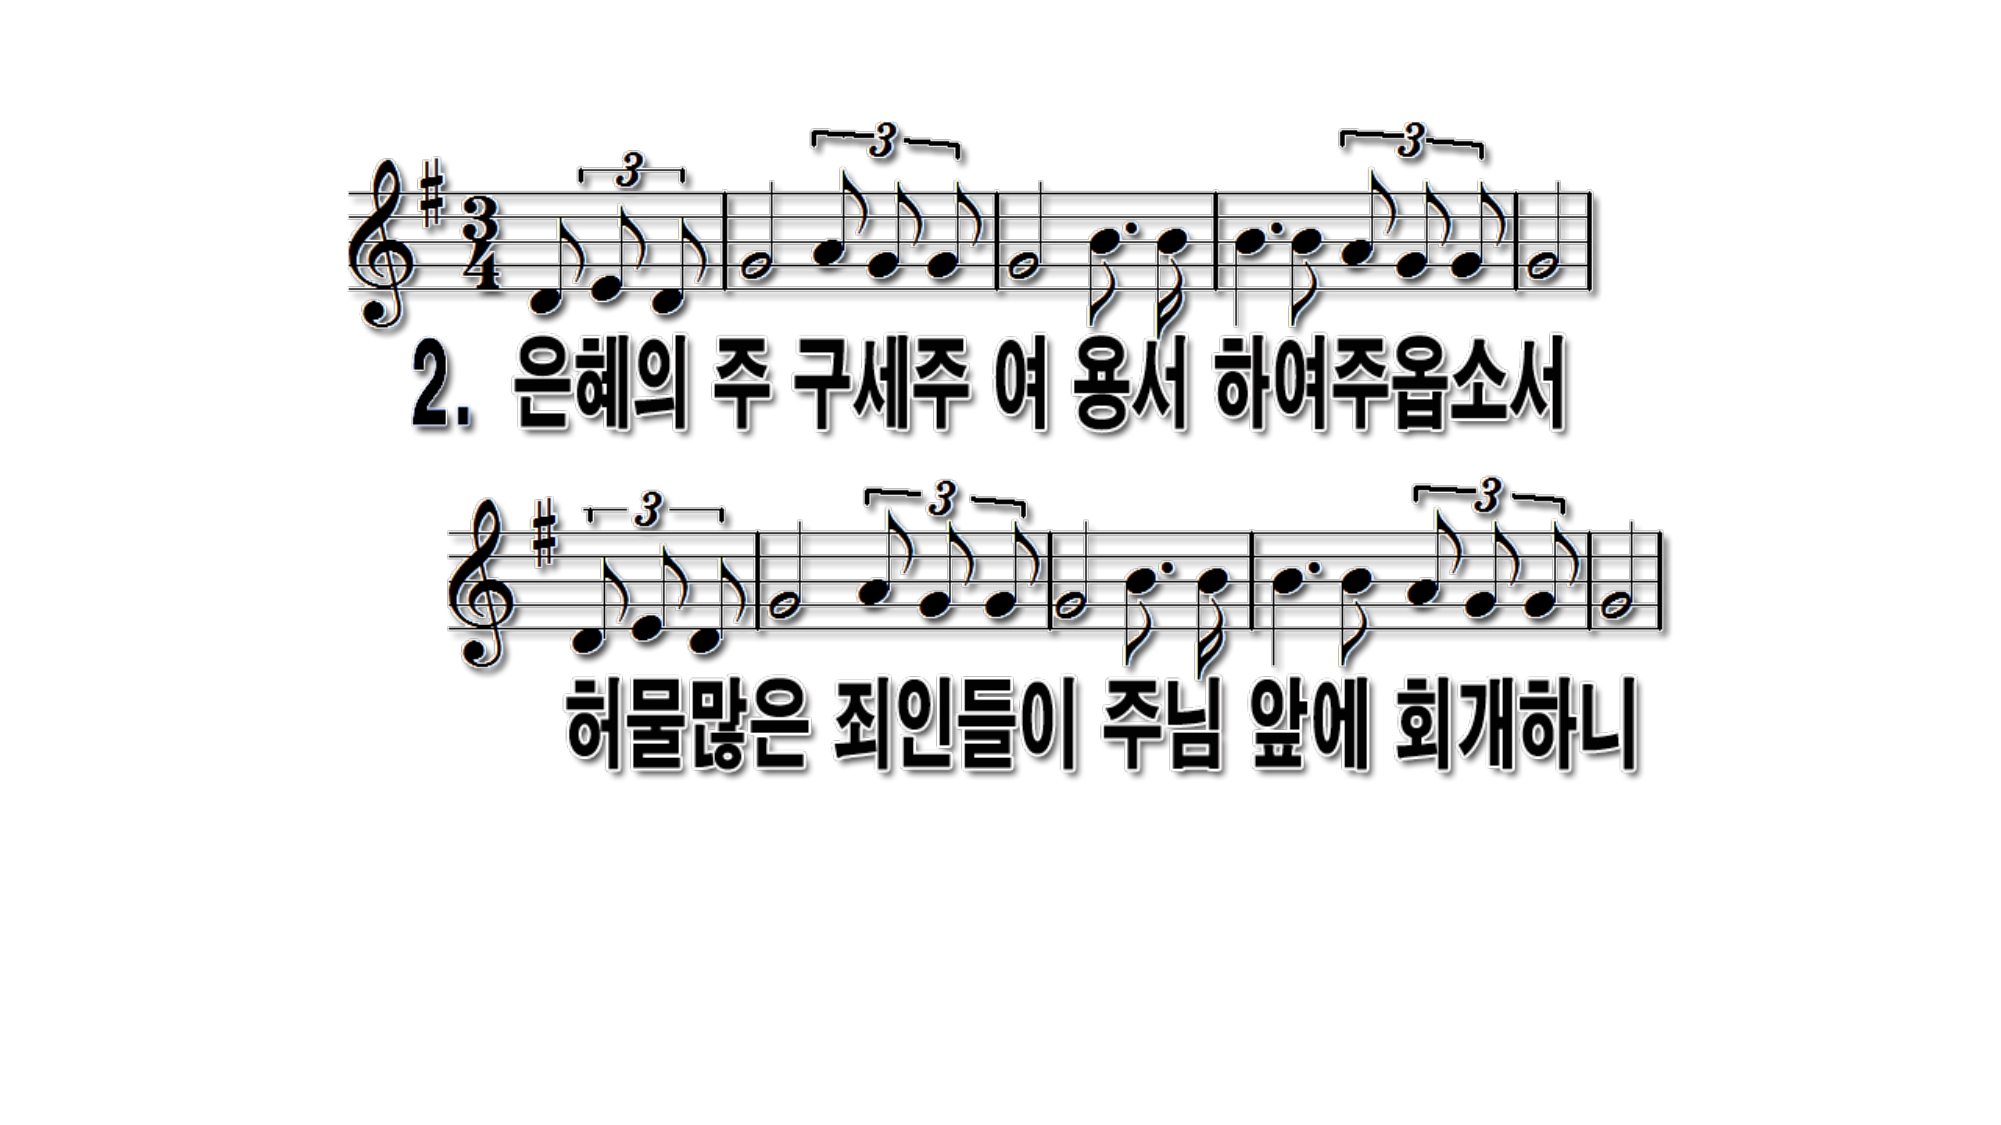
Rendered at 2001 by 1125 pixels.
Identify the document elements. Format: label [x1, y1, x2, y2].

picture [249, 0, 1750, 938]
